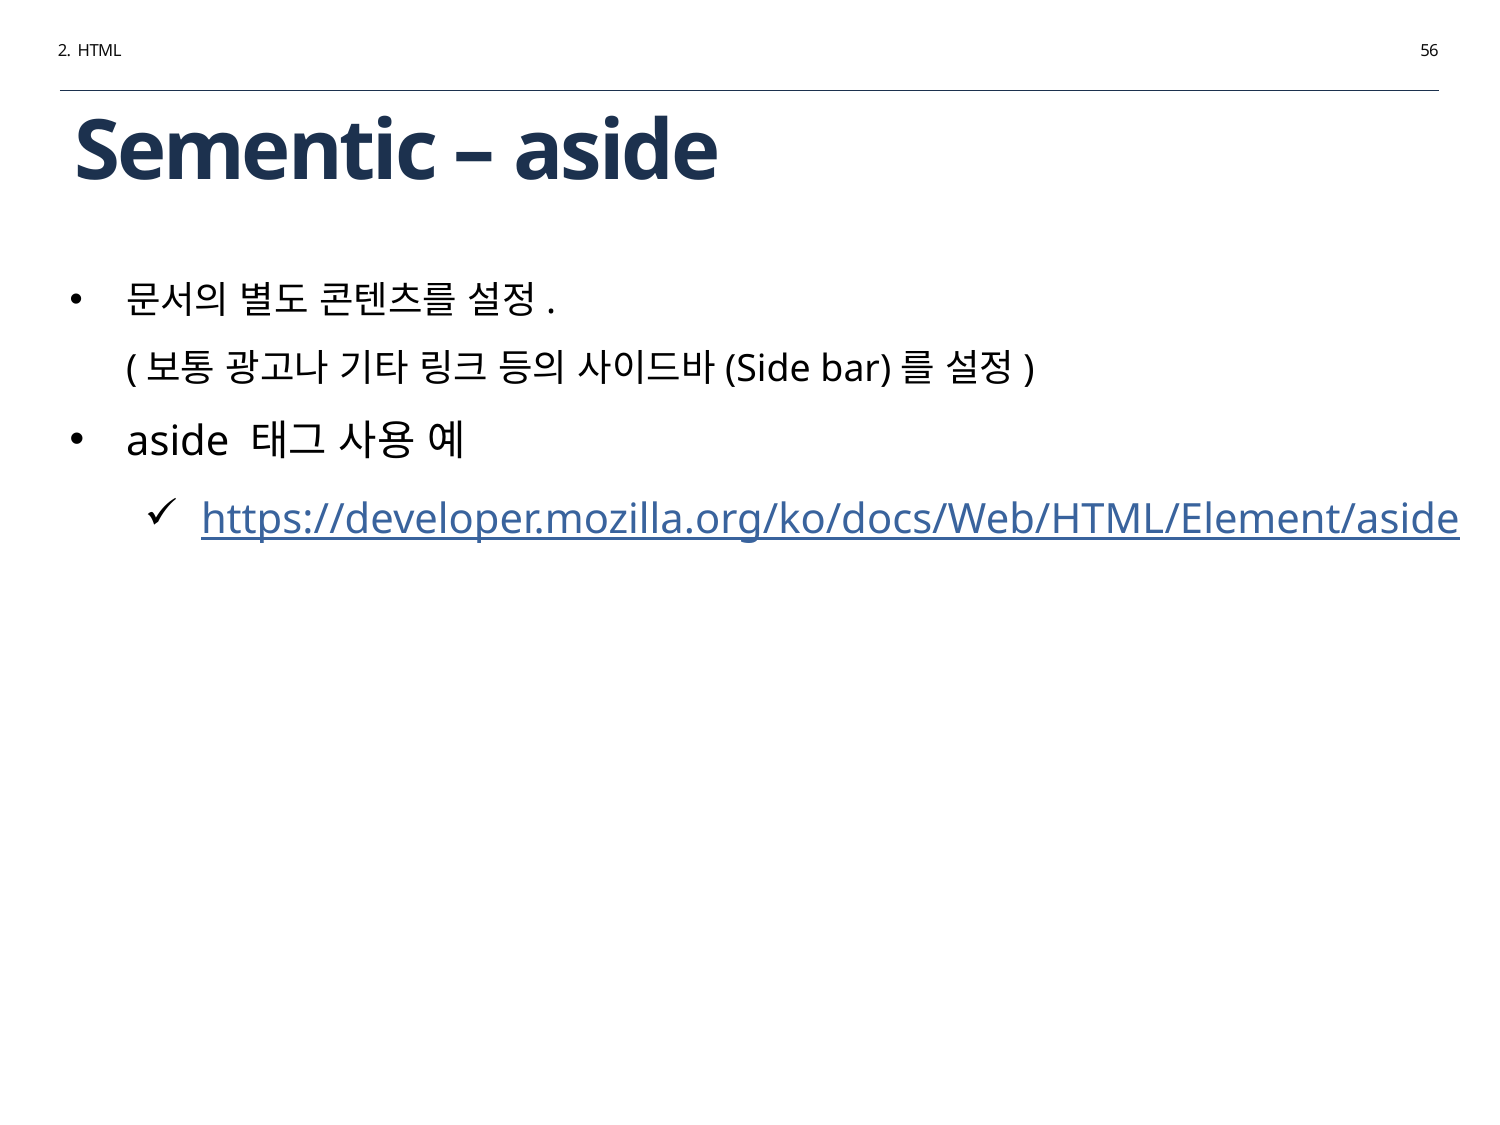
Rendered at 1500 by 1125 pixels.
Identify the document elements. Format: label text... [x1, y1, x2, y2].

title Sementic – aside [59, 98, 1432, 194]
text_box 56 [1193, 32, 1454, 70]
text_box 문서의 별도 콘텐츠를 설정. (보통 광고나 기타 링크 등의 사이드바(Side bar)를 설정) aside 태그 사용 예 https://developer.mozilla.org/ko/docs/Web/HTML/Element/aside [54, 246, 1485, 557]
text_box 2. HTML [43, 31, 303, 67]
